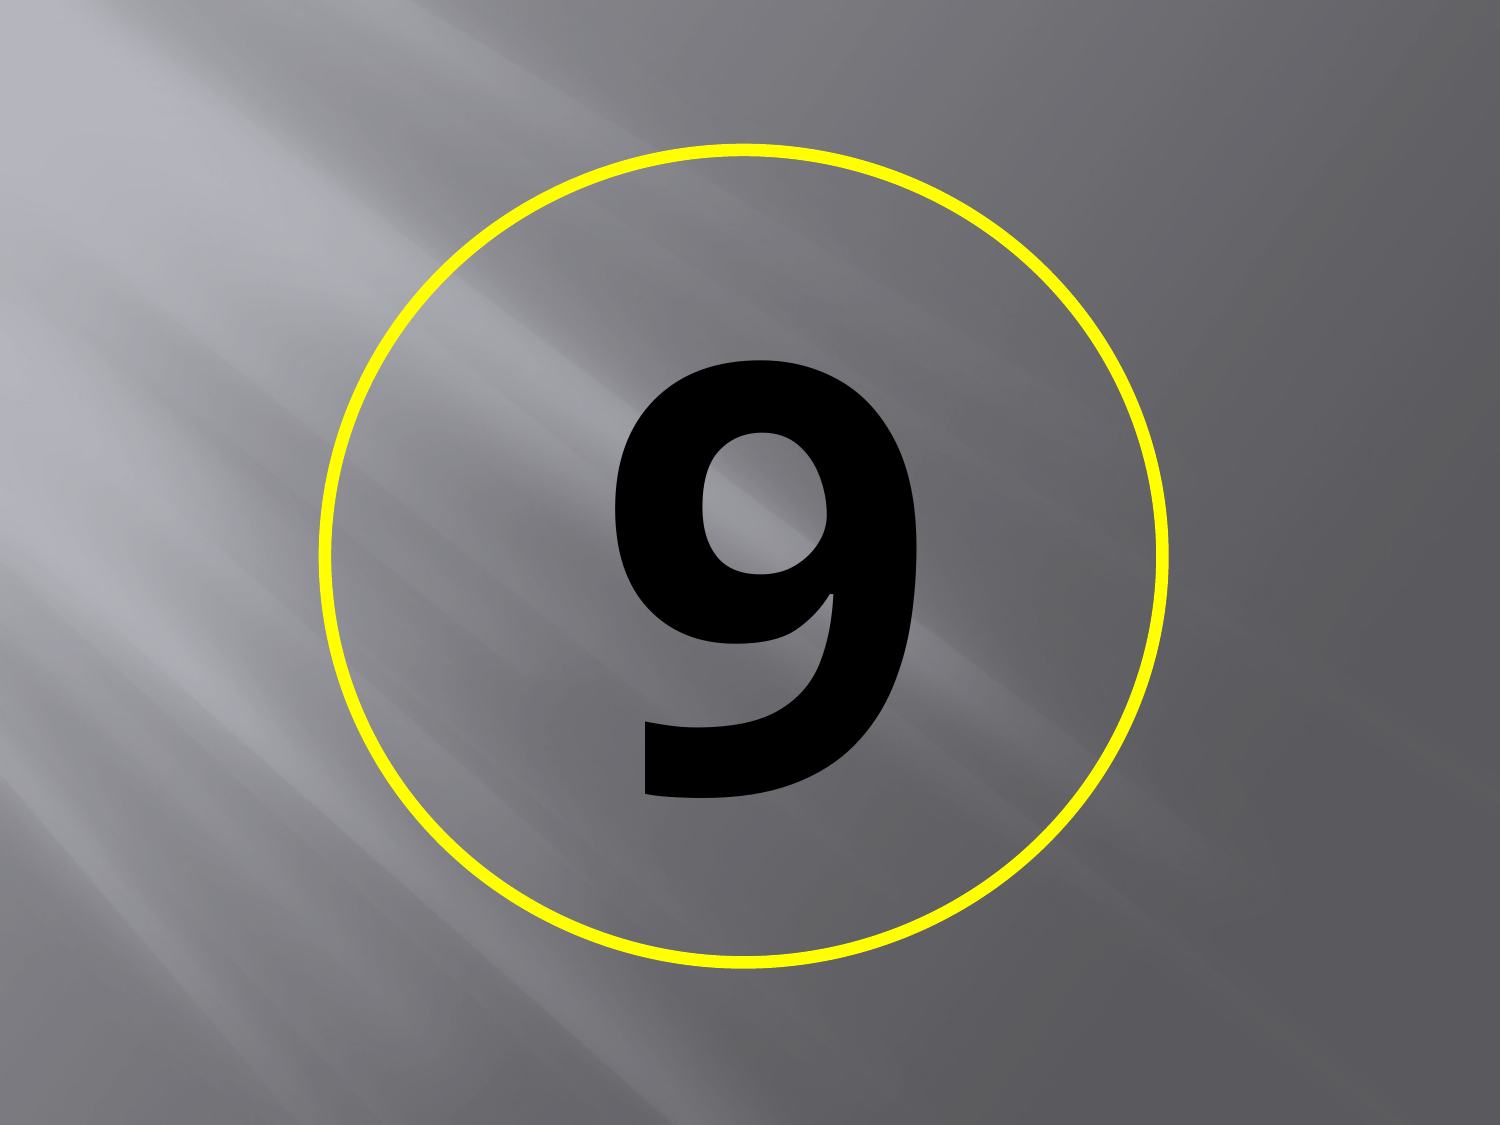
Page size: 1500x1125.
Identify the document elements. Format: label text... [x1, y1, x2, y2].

text_box [552, 920, 935, 965]
text_box 9 [324, 187, 1210, 920]
text_box [563, 147, 924, 187]
